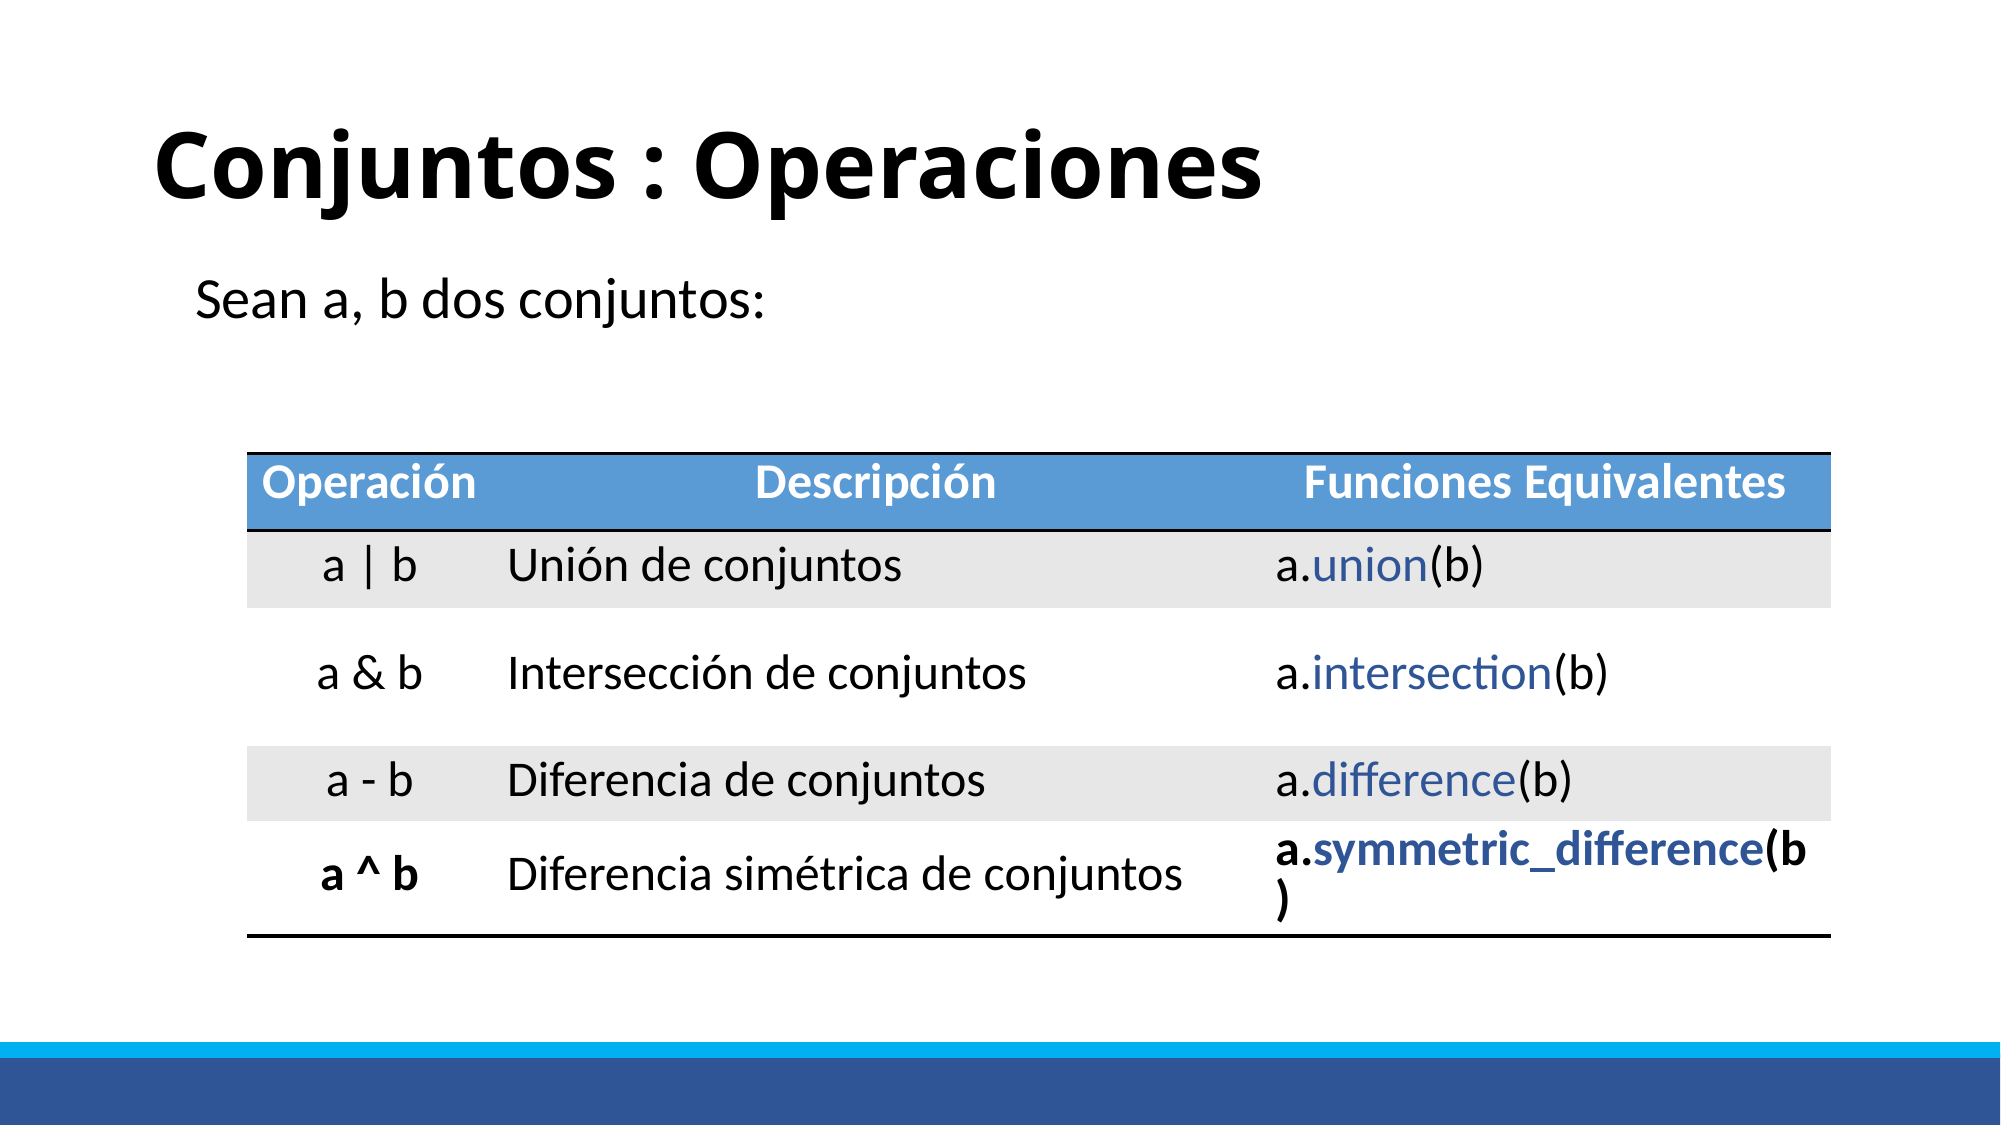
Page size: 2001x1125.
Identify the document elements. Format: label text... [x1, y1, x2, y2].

text_box Sean a, b dos conjuntos: [179, 269, 861, 369]
table_cell a.intersection(b) [1260, 608, 1831, 746]
table_cell a & b [247, 608, 492, 746]
table_header Operación [247, 455, 492, 529]
table_cell Unión de conjuntos [492, 532, 1260, 608]
table_cell Diferencia de conjuntos [492, 746, 1260, 821]
table_cell a ^ b [247, 821, 492, 934]
table_cell a.union(b) [1260, 532, 1831, 608]
table_header Funciones Equivalentes [1260, 455, 1831, 529]
table_cell Diferencia simétrica de conjuntos [492, 821, 1260, 934]
title Conjuntos : Operaciones [137, 59, 1863, 278]
table_cell a - b [247, 746, 492, 821]
table_cell Intersección de conjuntos [492, 608, 1260, 746]
table_header Descripción [492, 455, 1260, 529]
table_cell a.difference(b) [1260, 746, 1831, 821]
table_cell a.symmetric_difference(b) [1260, 821, 1831, 934]
table_cell a | b [247, 532, 492, 608]
